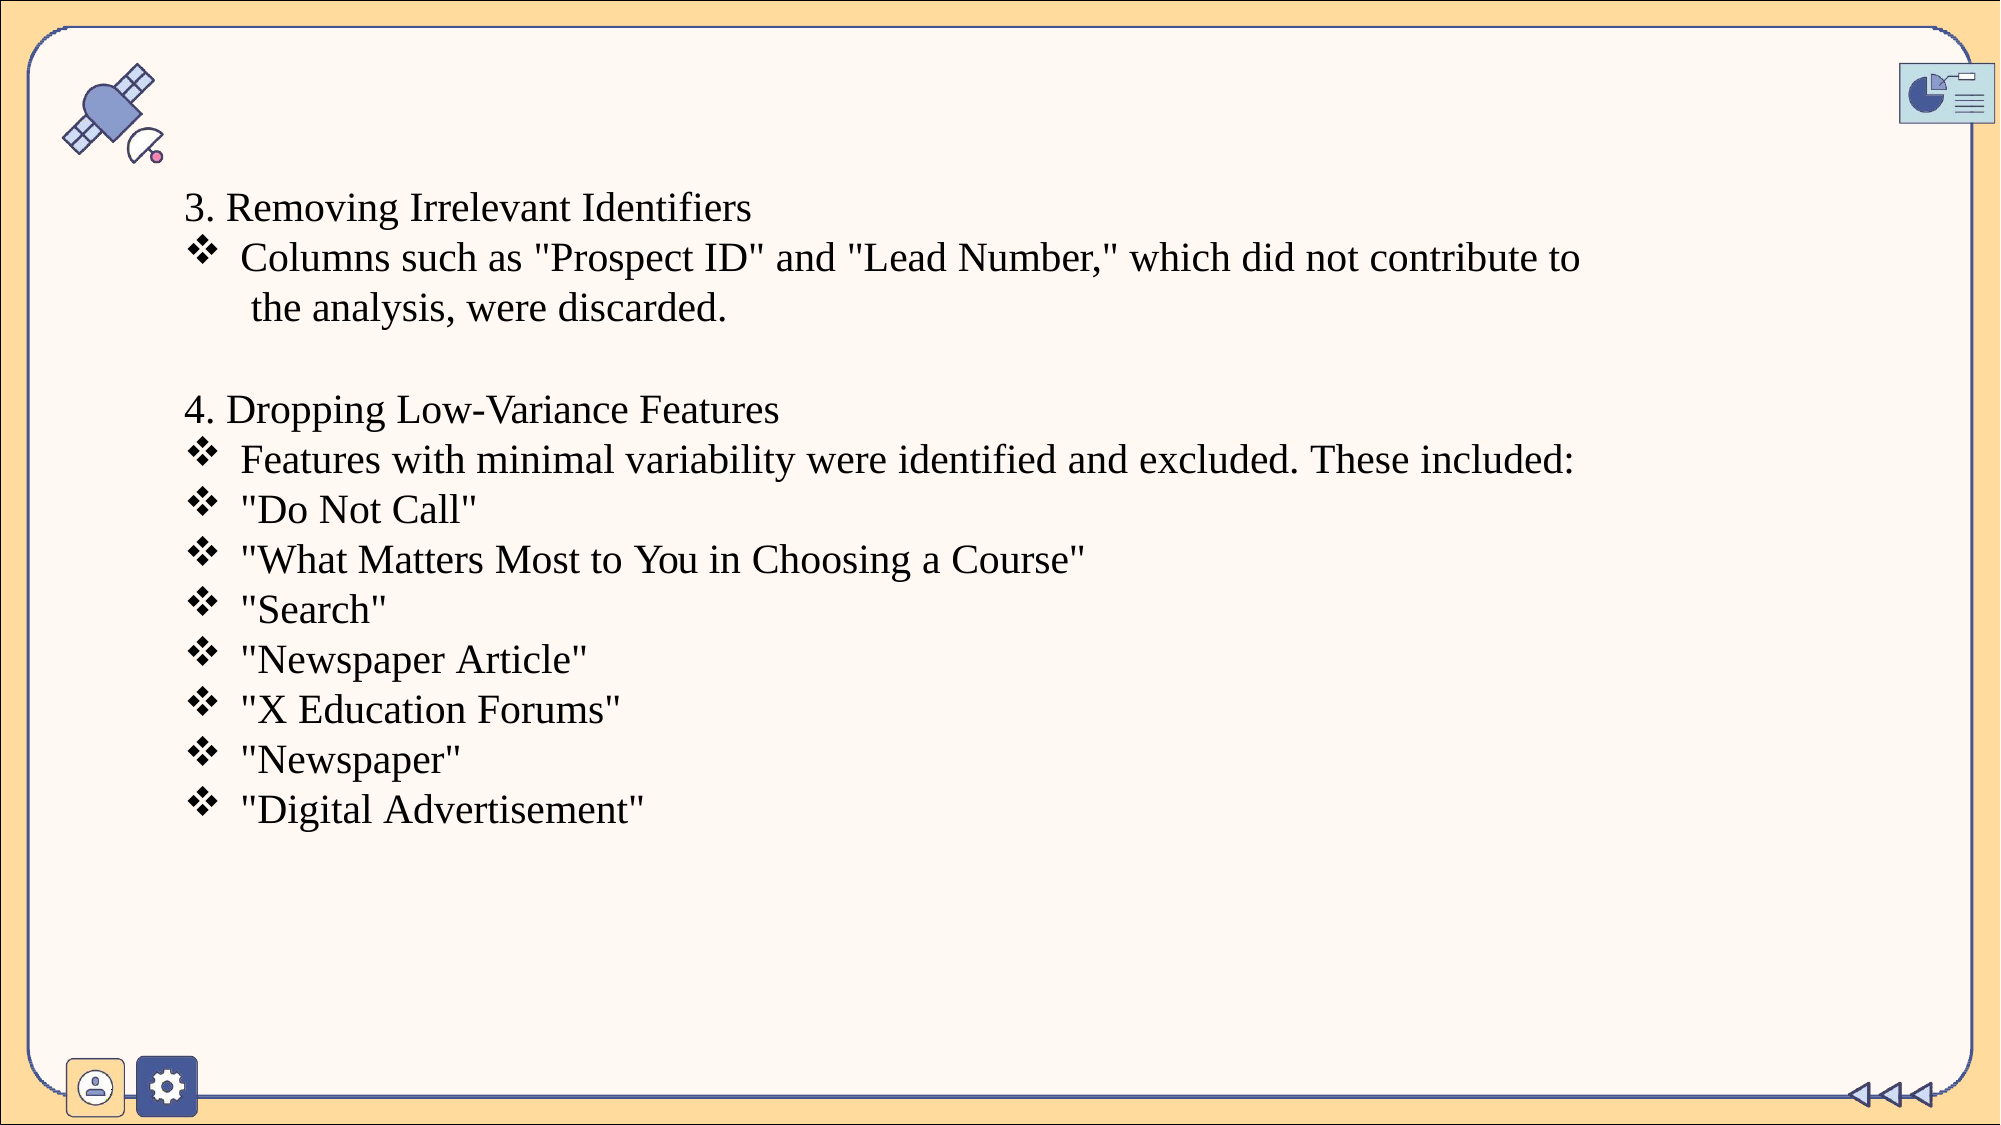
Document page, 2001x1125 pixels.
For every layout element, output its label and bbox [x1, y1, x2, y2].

text_box [0, 0, 2000, 1125]
